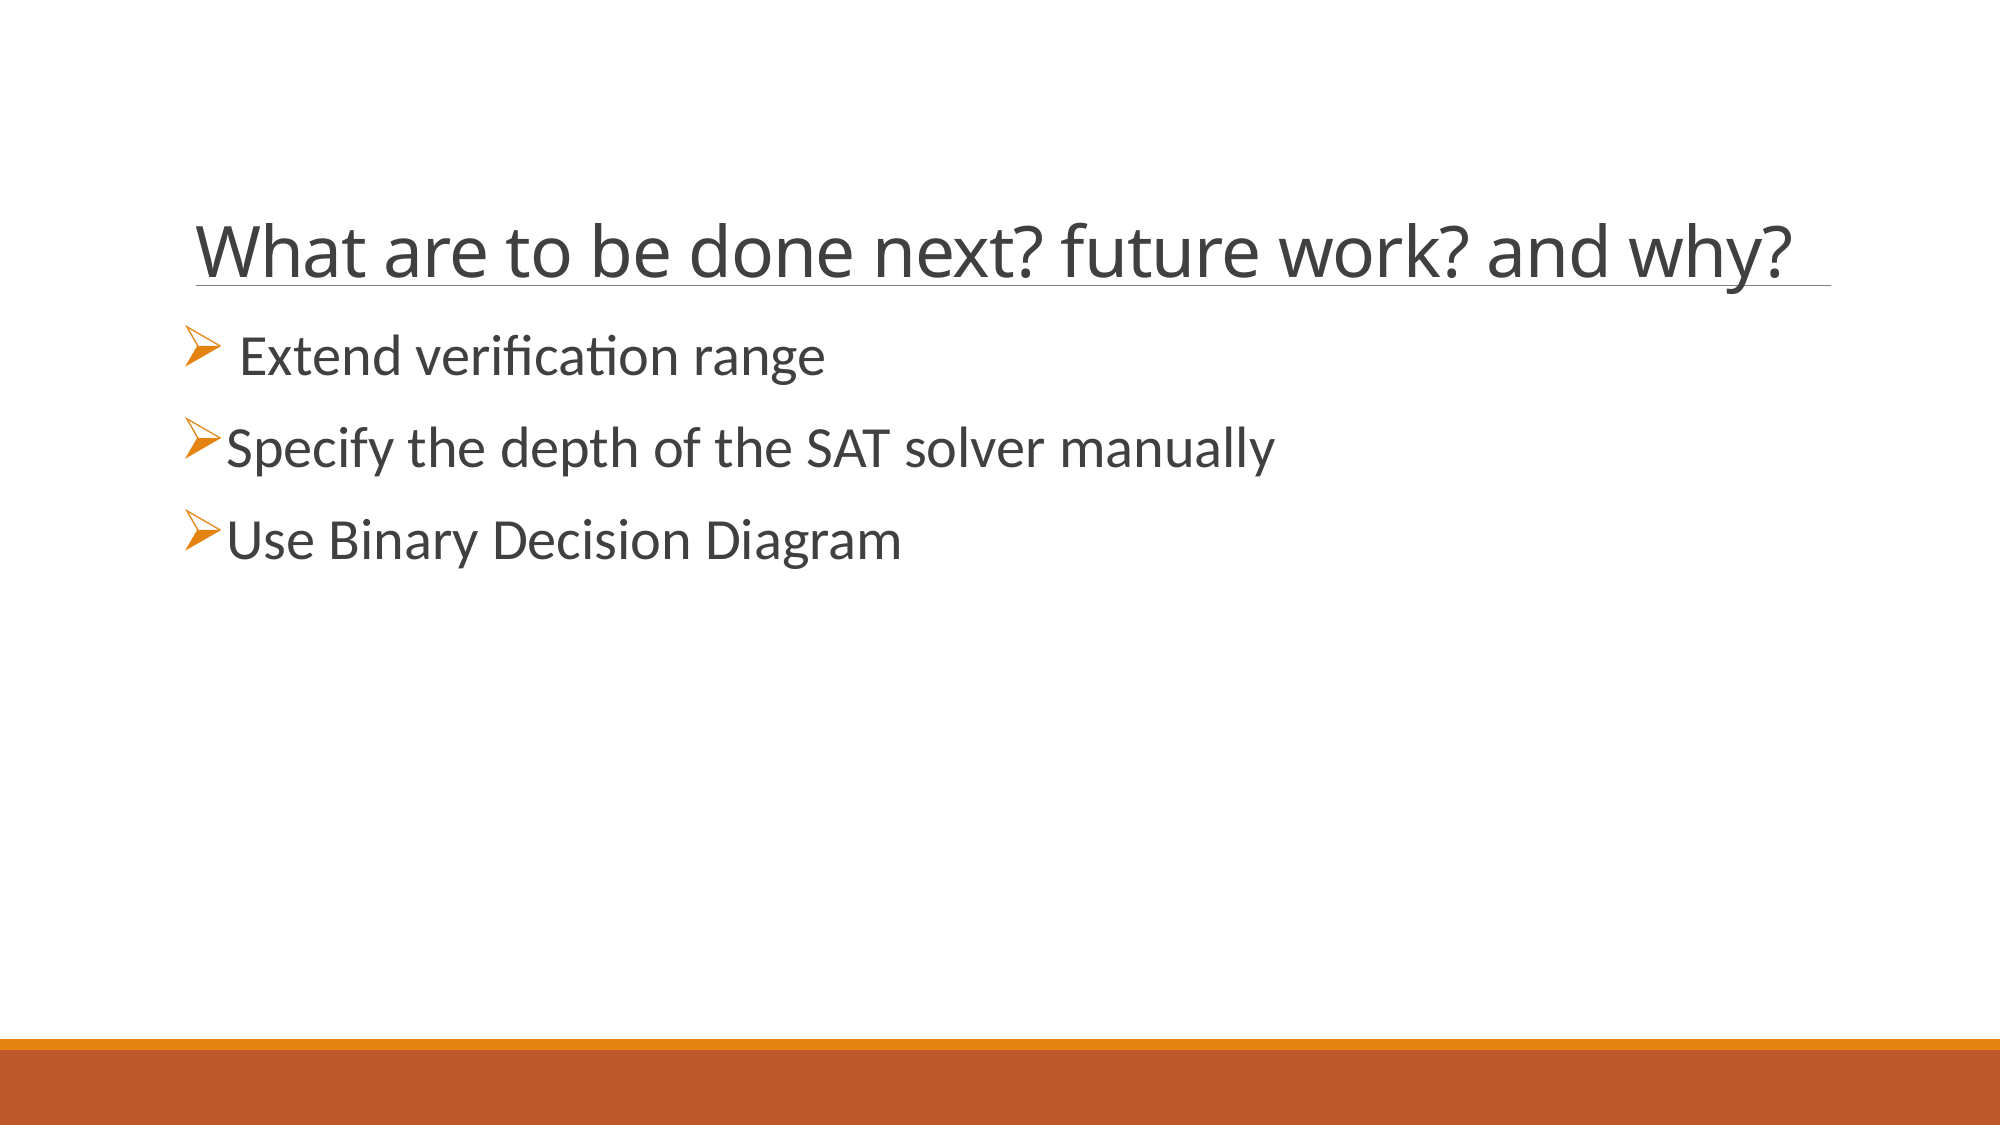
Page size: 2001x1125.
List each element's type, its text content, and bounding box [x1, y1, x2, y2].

list Extend verification range Specify the depth of the SAT solver manually Use Binary Decision Diagram [180, 318, 1830, 978]
title What are to be done next? future work? and why? [180, 146, 1830, 318]
